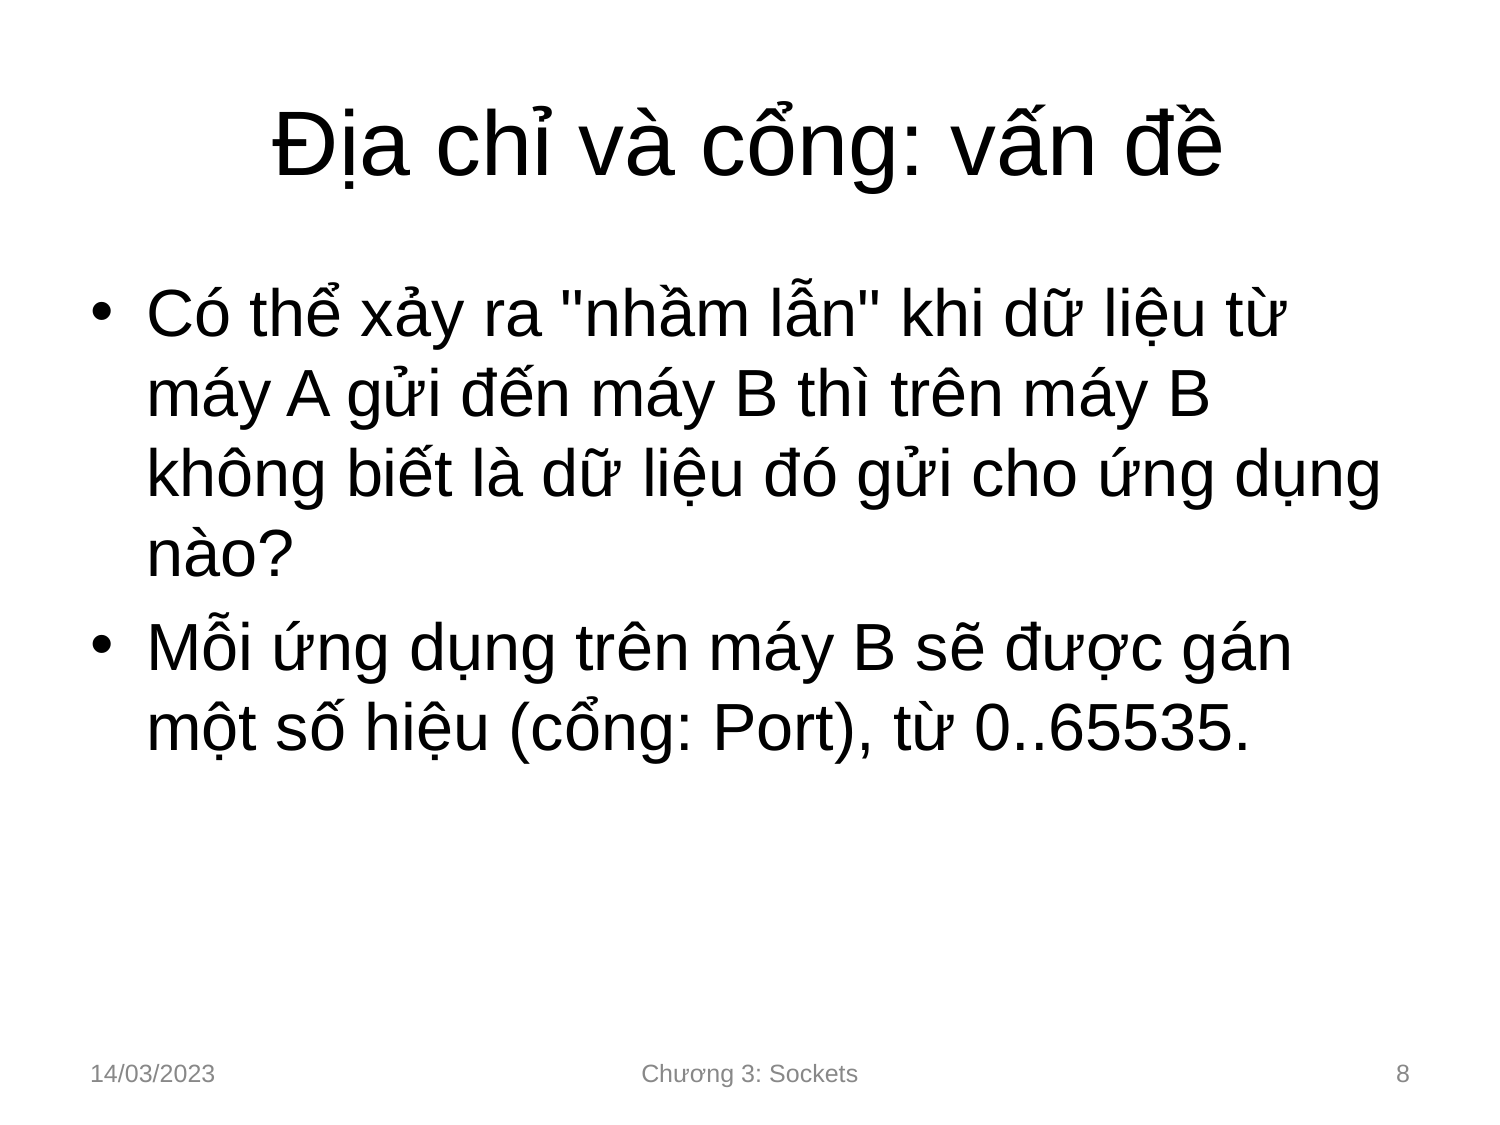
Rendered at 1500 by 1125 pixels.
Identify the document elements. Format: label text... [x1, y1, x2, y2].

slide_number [75, 1042, 425, 1103]
list Có thể xảy ra "nhầm lẫn" khi dữ liệu từ máy A gửi đến máy B thì trên máy B không biết là dữ liệu đó gửi cho ứng dụng nào? Mỗi ứng dụng trên máy B sẽ được gán một số hiệu (cổng: Port), từ 0..65535. [75, 262, 1425, 1005]
footer Chương 3: Sockets [512, 1042, 988, 1103]
slide_number ‹#› [1074, 1042, 1425, 1103]
title Địa chỉ và cổng: vấn đề [75, 45, 1425, 233]
